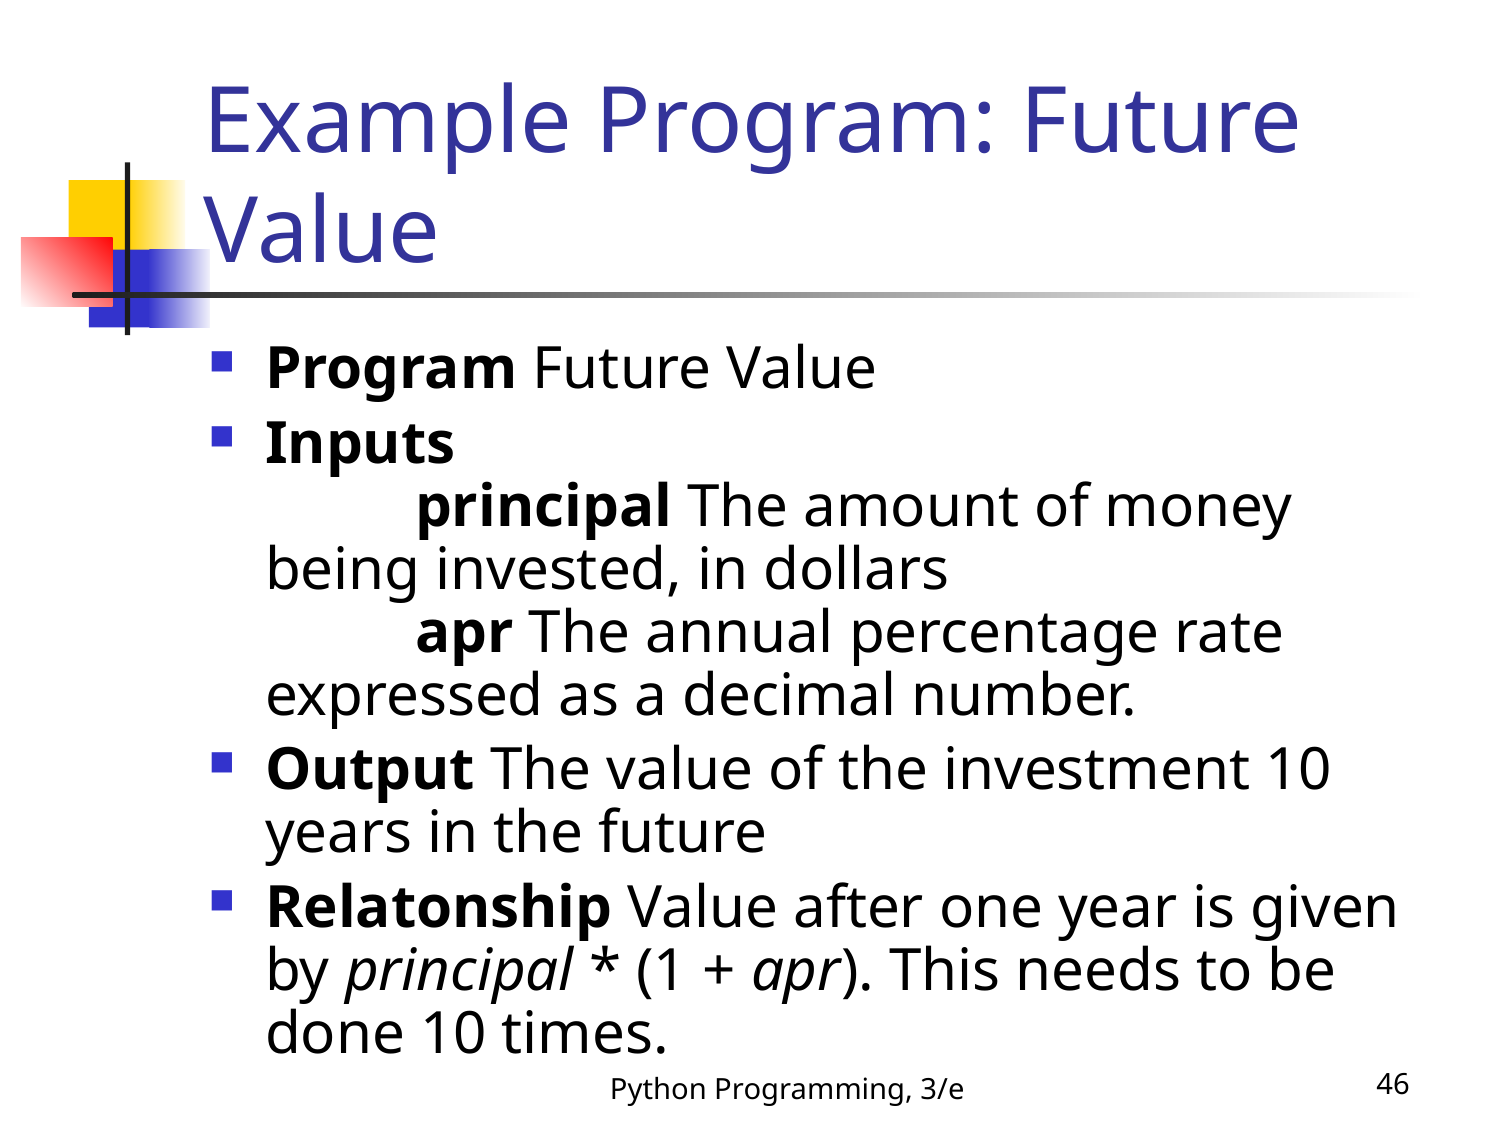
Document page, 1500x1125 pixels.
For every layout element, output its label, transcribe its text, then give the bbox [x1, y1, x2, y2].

list Program Future Value Inputs principal The amount of money being invested, in dollars apr The annual percentage rate expressed as a decimal number. Output The value of the investment 10 years in the future Relatonship Value after one year is given by principal * (1 + apr). This needs to be done 10 times. [193, 331, 1469, 1006]
slide_number 46 [1112, 1037, 1426, 1113]
footer Python Programming, 3/e [549, 1037, 1026, 1113]
title Example Program: Future Value [188, 101, 1468, 289]
